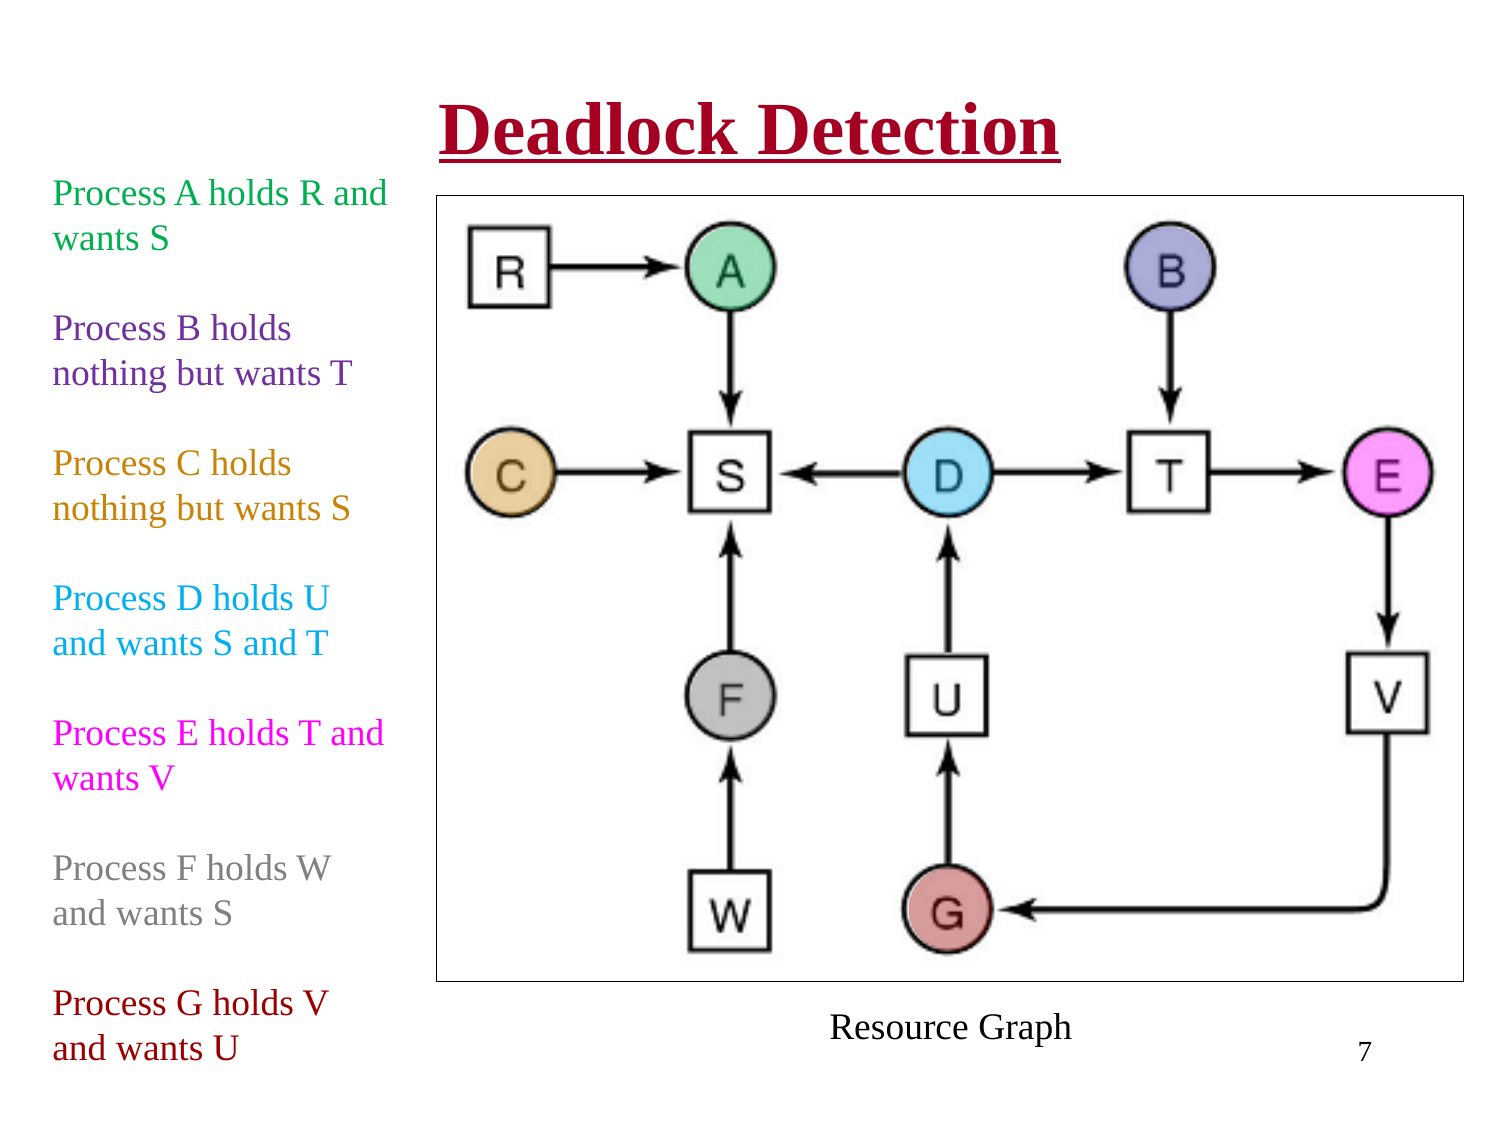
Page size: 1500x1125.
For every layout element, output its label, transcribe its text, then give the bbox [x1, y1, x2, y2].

text_box Resource Graph [814, 994, 1088, 1055]
slide_number 7 [1074, 1025, 1388, 1100]
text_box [437, 195, 1463, 982]
title Deadlock Detection [112, 30, 1388, 219]
text_box Process A holds R and wants S Process B holds nothing but wants T Process C holds nothing but wants S Process D holds U and wants S and T Process E holds T and wants V Process F holds W and wants S Process G holds V and wants U [37, 160, 408, 1076]
